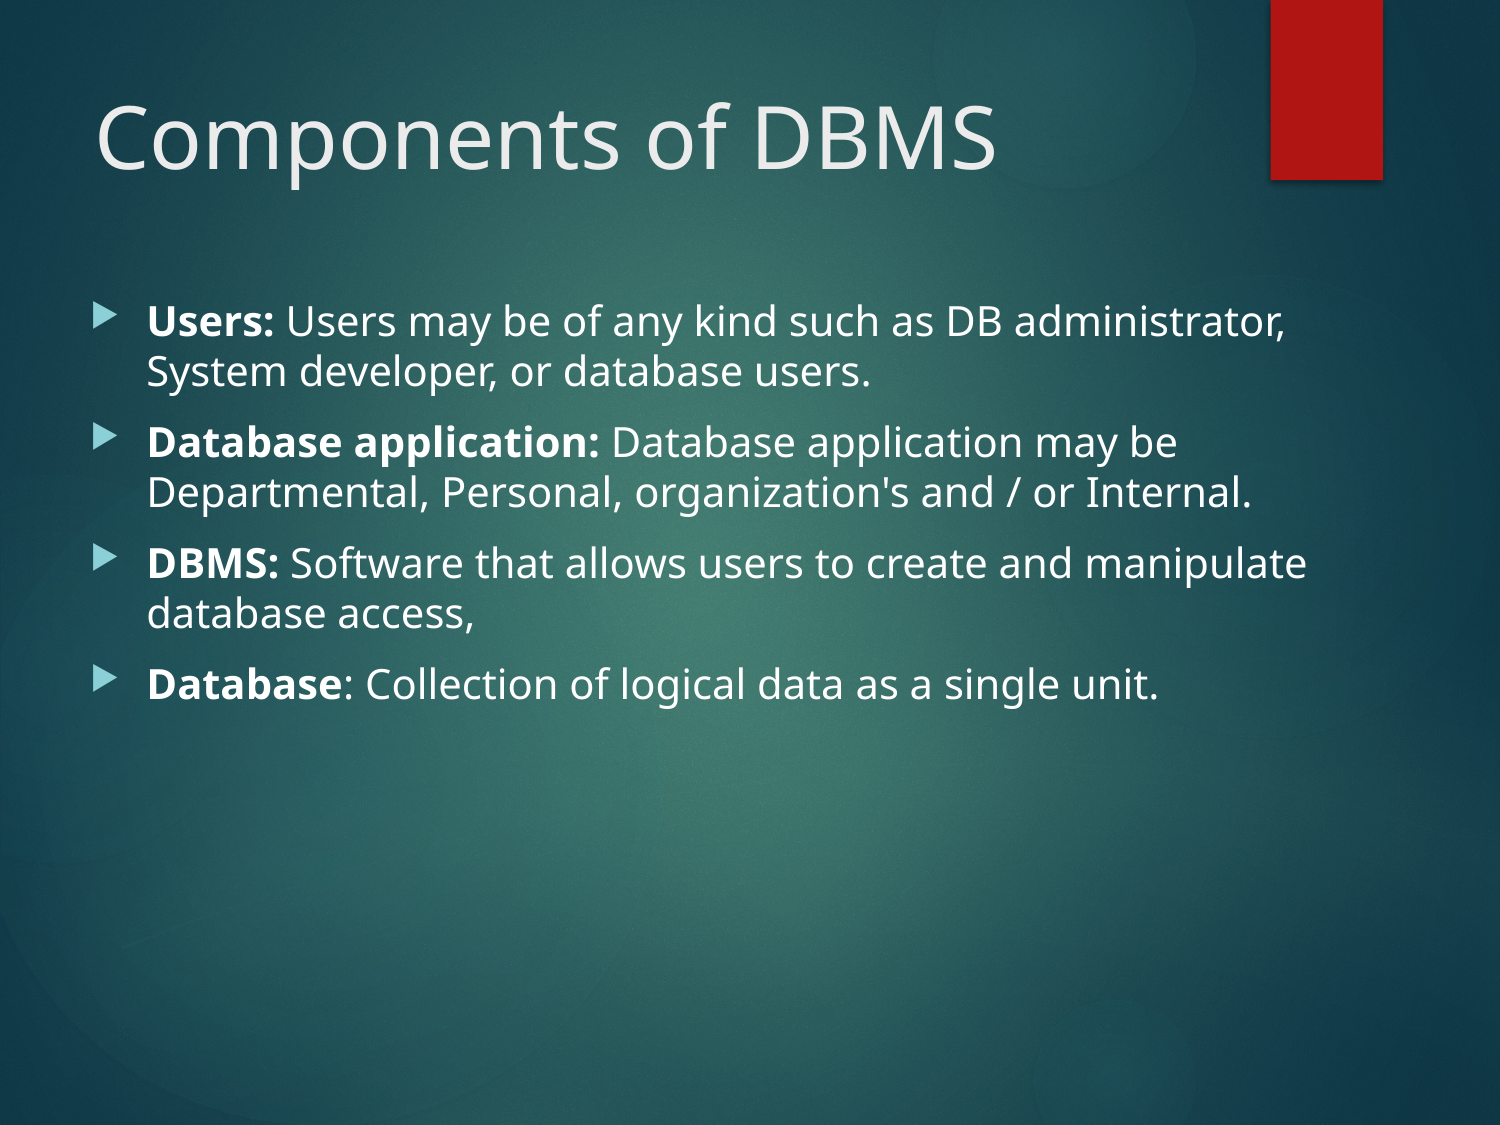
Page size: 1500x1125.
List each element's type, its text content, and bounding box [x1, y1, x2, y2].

title Components of DBMS [79, 74, 1237, 287]
list Users: Users may be of any kind such as DB administrator, System developer, or database users. Database application: Database application may be Departmental, Personal, organization's and / or Internal. DBMS: Software that allows users to create and manipulate database access, Database: Collection of logical data as a single unit. [75, 287, 1425, 1063]
